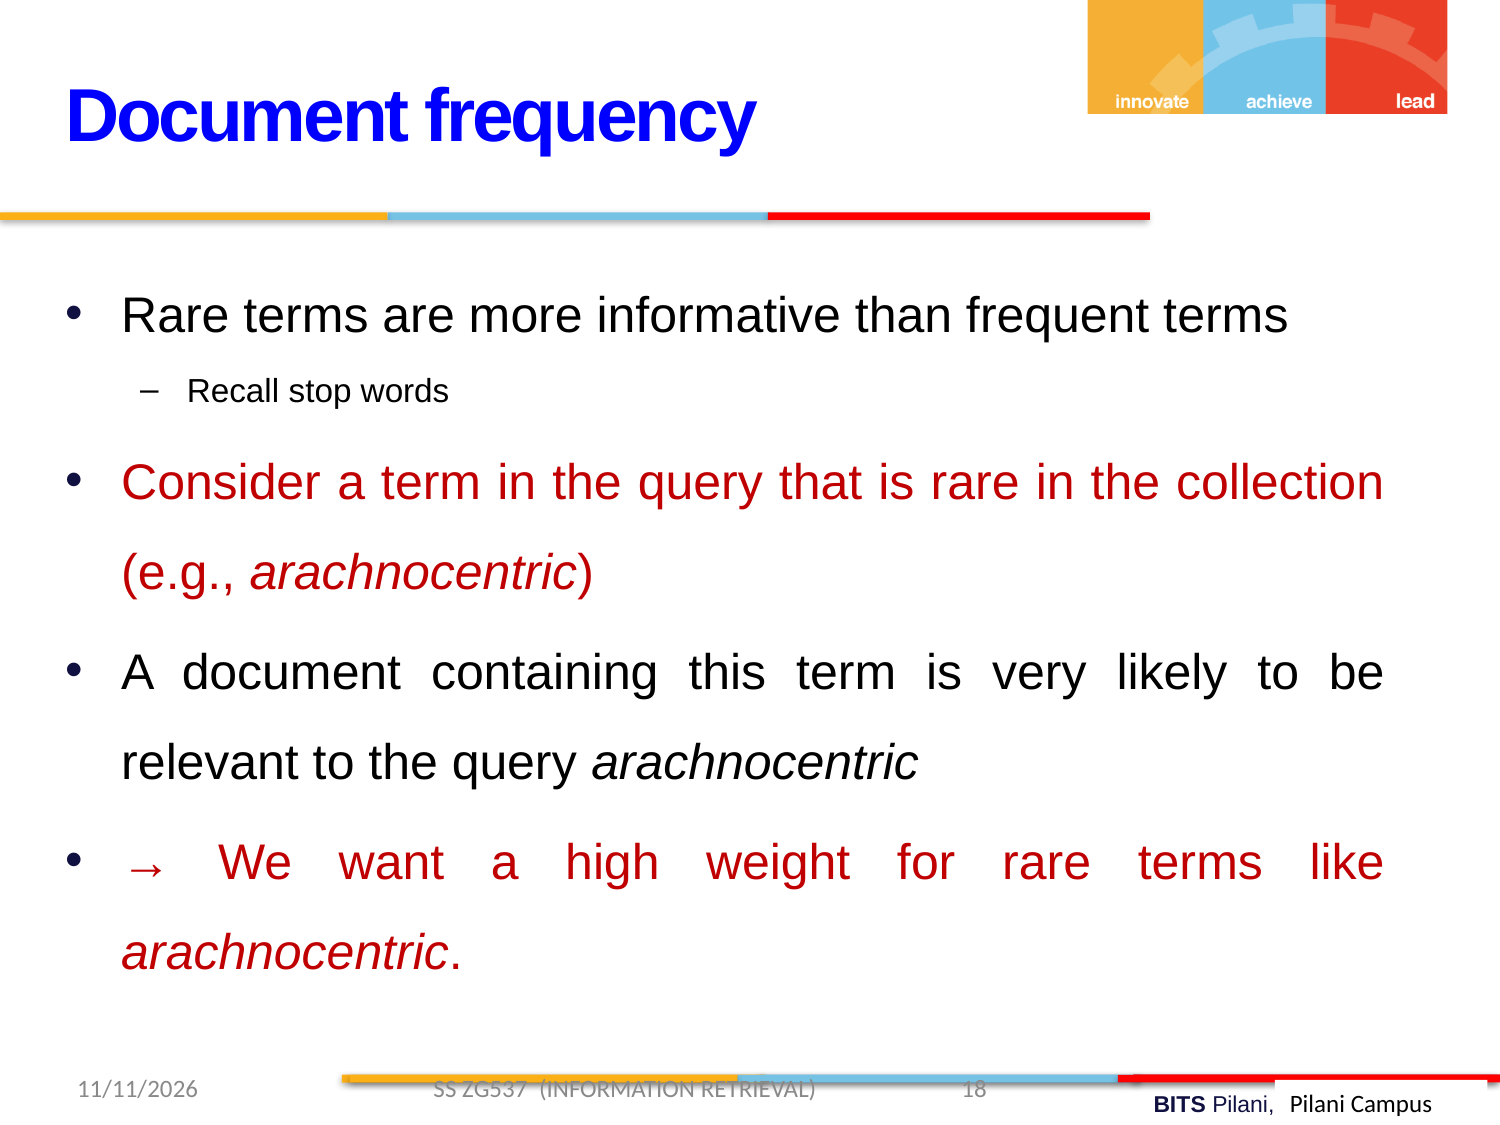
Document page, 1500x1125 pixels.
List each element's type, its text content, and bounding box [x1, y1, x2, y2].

picture [1087, 0, 1448, 114]
text_box 2/15/2019 SS ZG537 (INFORMATION RETRIEVAL) 18 [62, 1072, 1050, 1125]
text_box Pilani Campus [1274, 1079, 1488, 1125]
list Document frequency [50, 24, 1088, 213]
list Rare terms are more informative than frequent terms Recall stop words Consider a term in the query that is rare in the collection (e.g., arachnocentric) A document containing this term is very likely to be relevant to the query arachnocentric → We want a high weight for rare terms like arachnocentric. [50, 245, 1400, 988]
